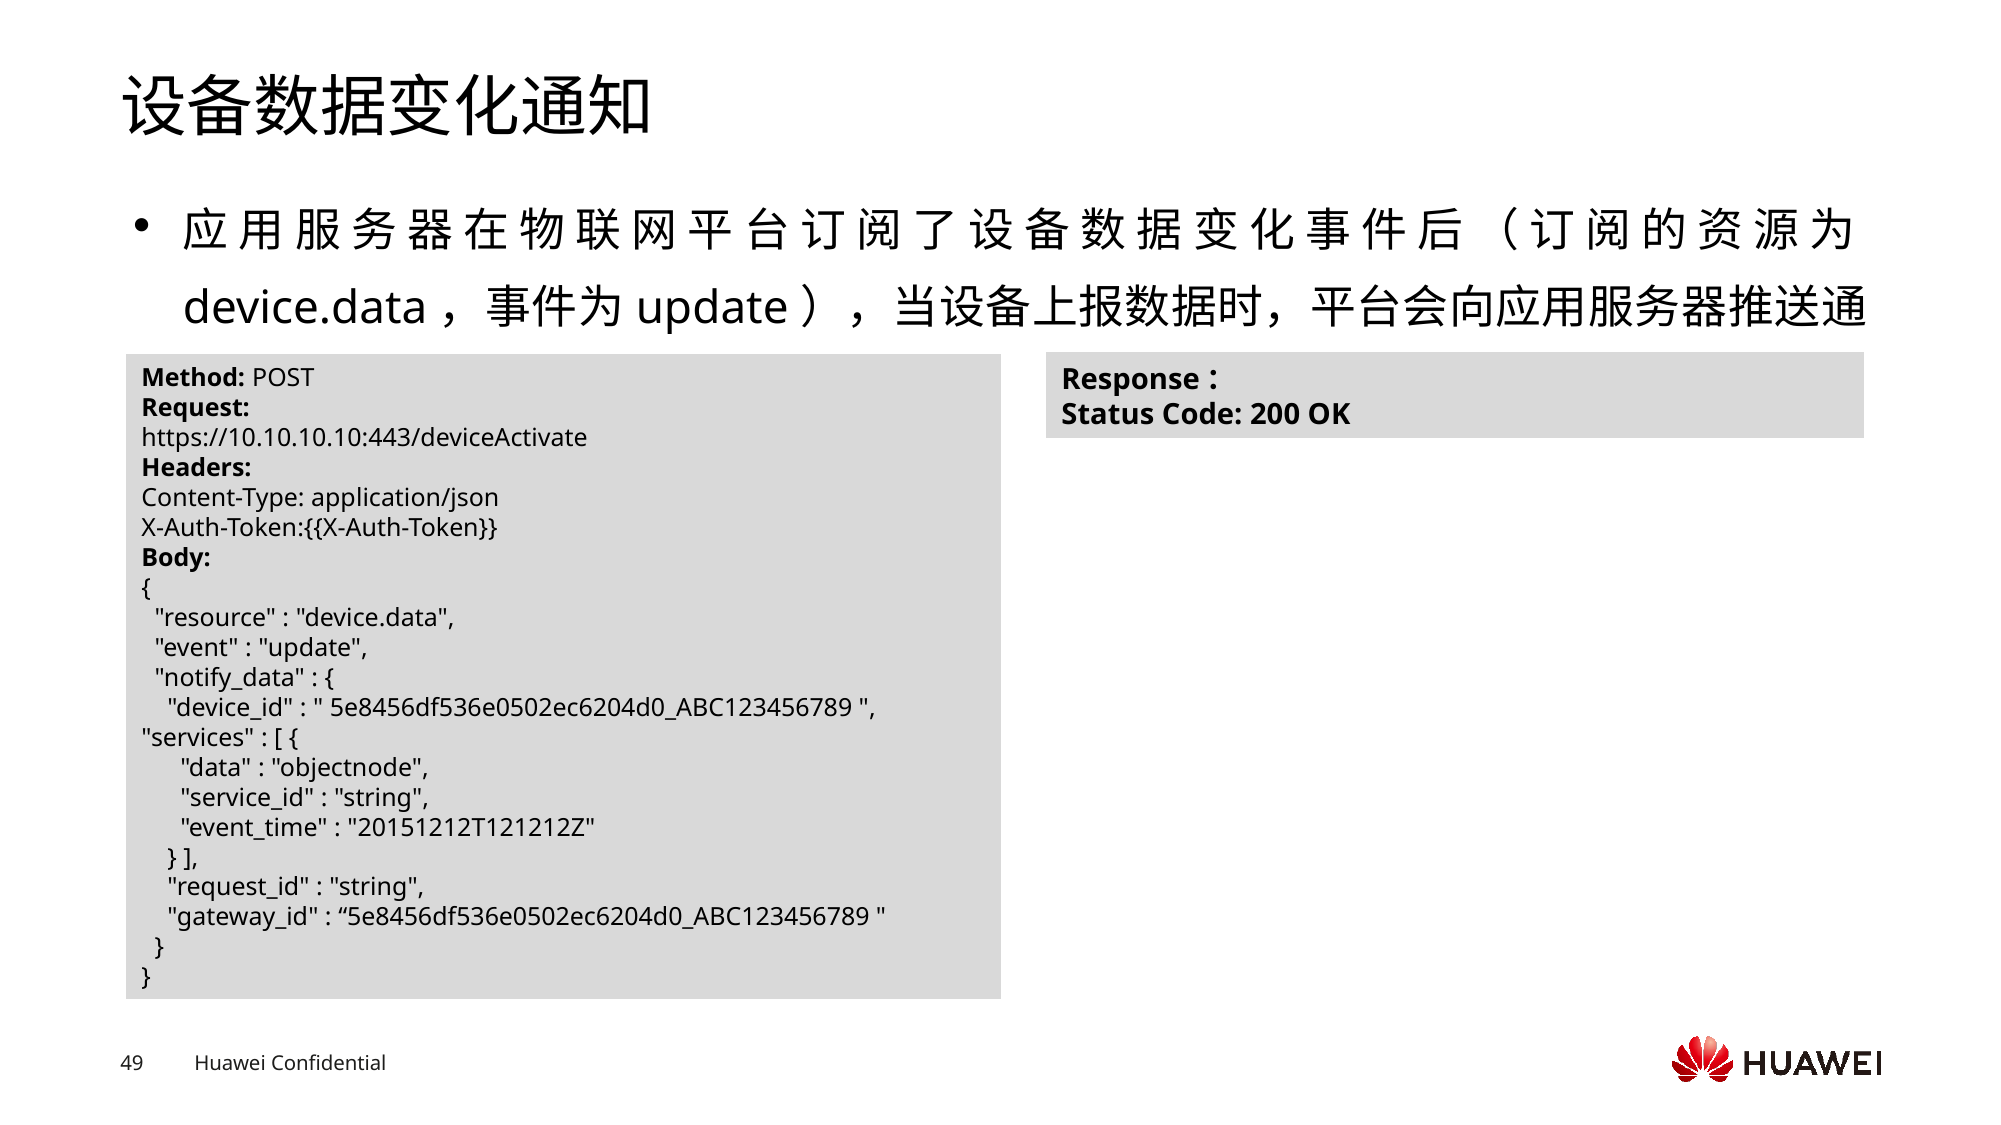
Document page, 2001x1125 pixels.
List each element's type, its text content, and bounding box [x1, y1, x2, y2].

title 设备数据变化通知 [120, 73, 1880, 154]
text_box Response： Status Code: 200 OK [1046, 352, 1863, 438]
text_box Method: POST Request: https://10.10.10.10:443/deviceActivate Headers: Content-Type: application/json X-Auth-Token:{{X-Auth-Token}} Body: { "resource" : "device.data", "event" : "update", "notify_data" : { "device_id" : " 5e8456df536e0502ec6204d0_ABC123456789 ", "services" : [ { "data" : "objectnode", "service_id" : "string", "event_time" : "20151212T121212Z" } ], "request_id" : "string", "gateway_id" : “5e8456df536e0502ec6204d0_ABC123456789 " } } [126, 354, 1000, 999]
picture [1672, 1036, 1881, 1082]
list 应用服务器在物联网平台订阅了设备数据变化事件后（订阅的资源为device.data，事件为update），当设备上报数据时，平台会向应用服务器推送通知消息。 [119, 171, 1881, 973]
